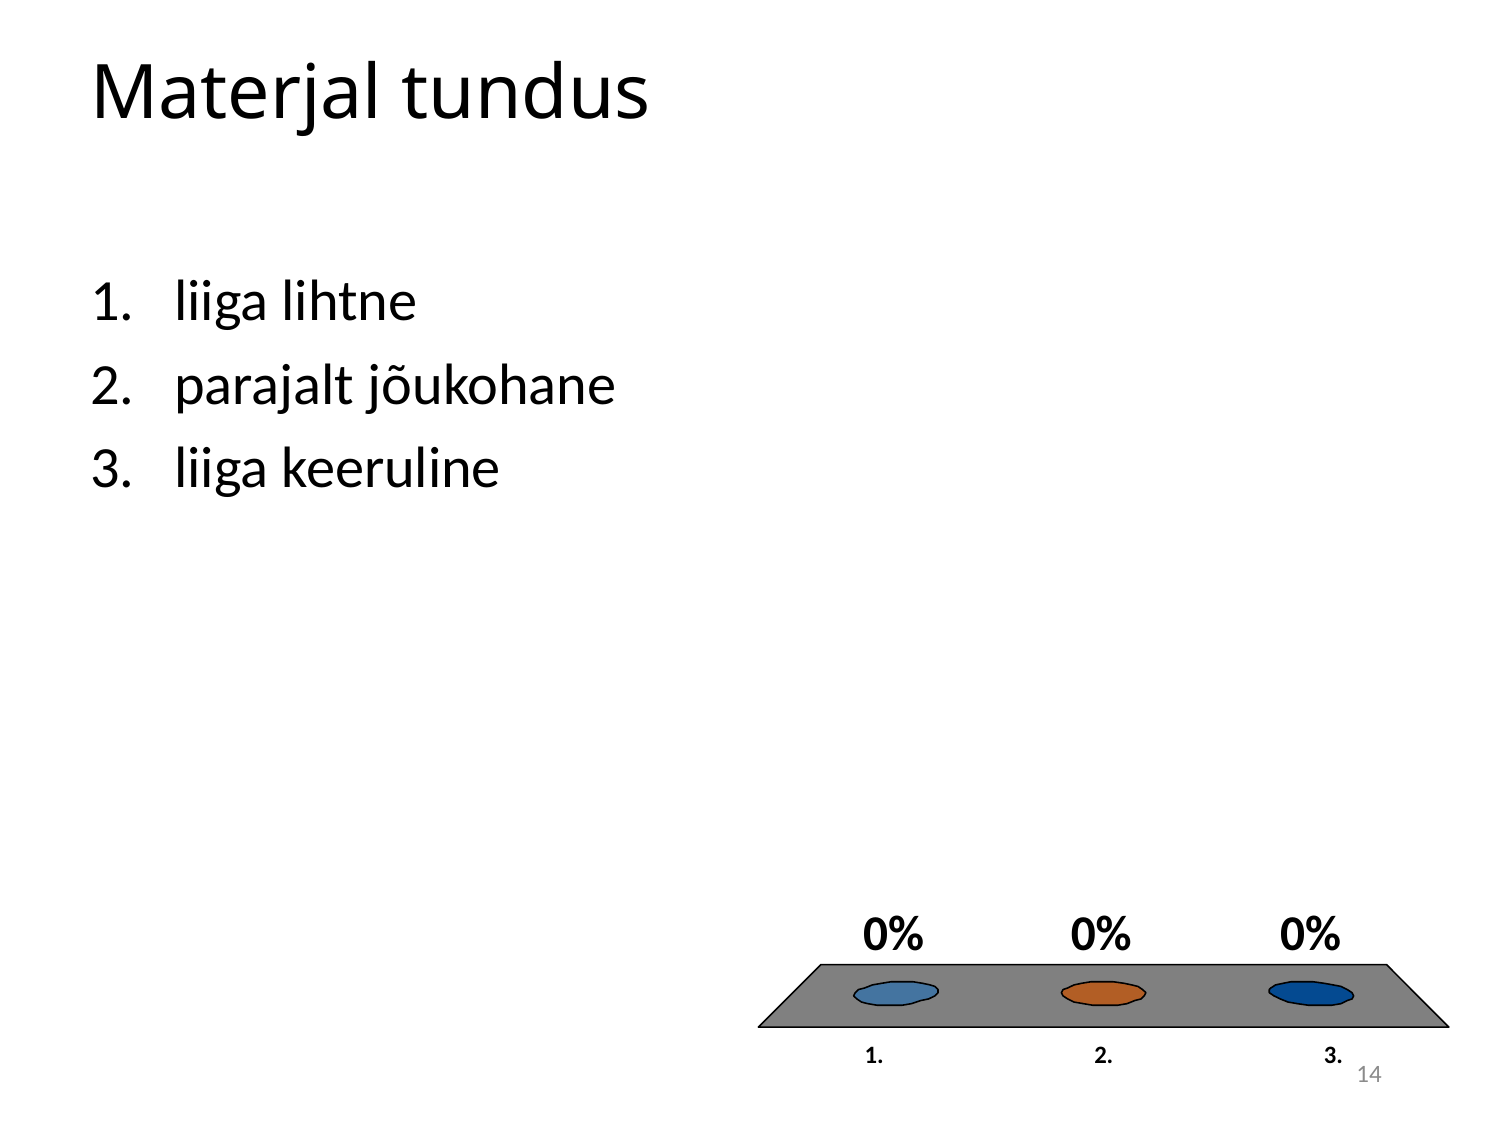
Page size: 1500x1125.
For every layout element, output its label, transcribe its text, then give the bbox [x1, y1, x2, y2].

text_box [739, 270, 1490, 1115]
title Materjal tundus [75, 45, 1425, 233]
list liiga lihtne parajalt jõukohane liiga keeruline [75, 262, 750, 1005]
